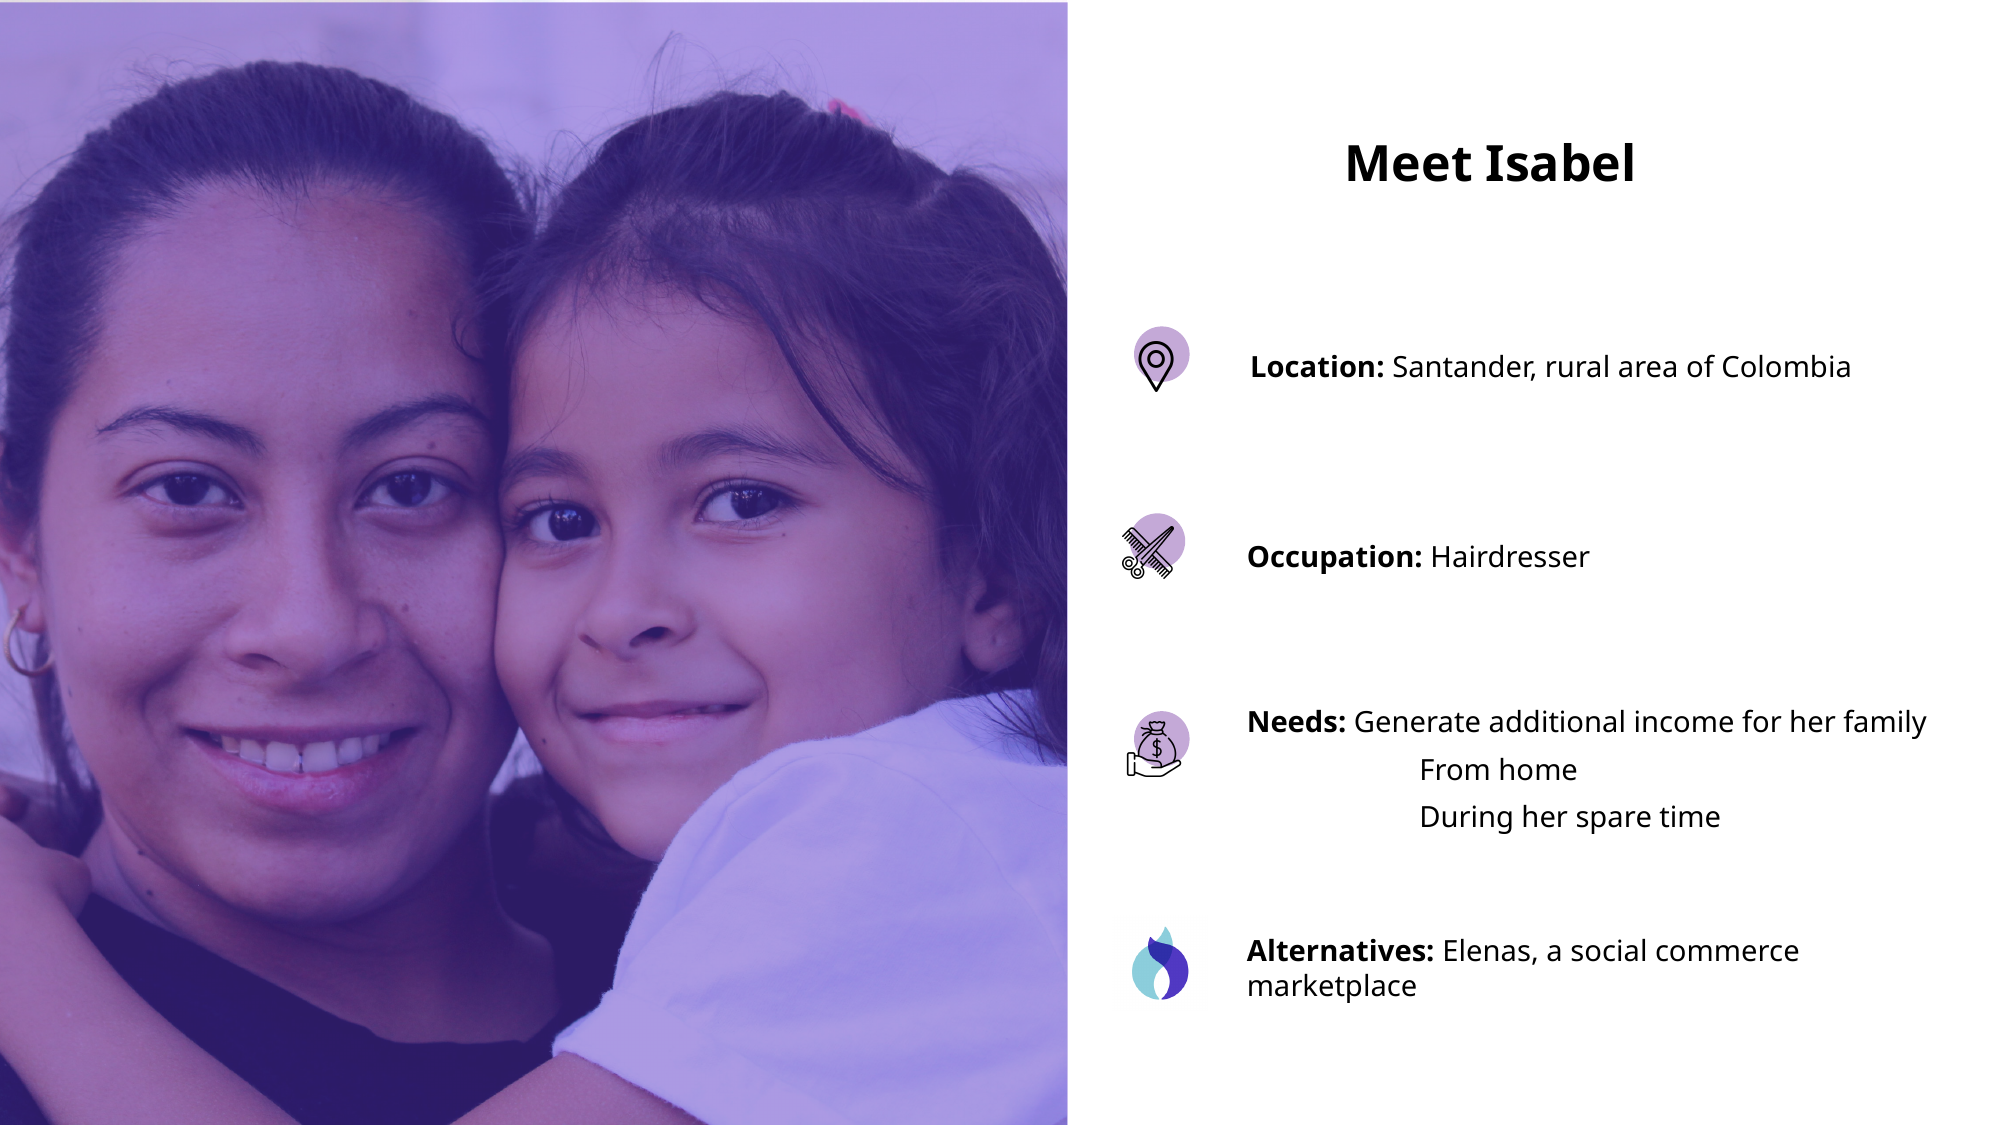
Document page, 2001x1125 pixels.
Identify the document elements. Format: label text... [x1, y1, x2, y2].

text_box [1126, 711, 1190, 777]
text_box Alternatives: Elenas, a social commerce marketplace [1232, 924, 1955, 1010]
picture [0, 0, 1067, 1125]
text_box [1122, 513, 1186, 579]
text_box Needs: Generate additional income for her family From home During her spare time [1232, 696, 1955, 841]
picture [1112, 915, 1208, 1011]
text_box Location: Santander, rural area of Colombia [1235, 340, 1959, 391]
text_box Meet Isabel [1069, 124, 2000, 199]
text_box Occupation: Hairdresser [1232, 531, 1955, 581]
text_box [1131, 326, 1190, 392]
